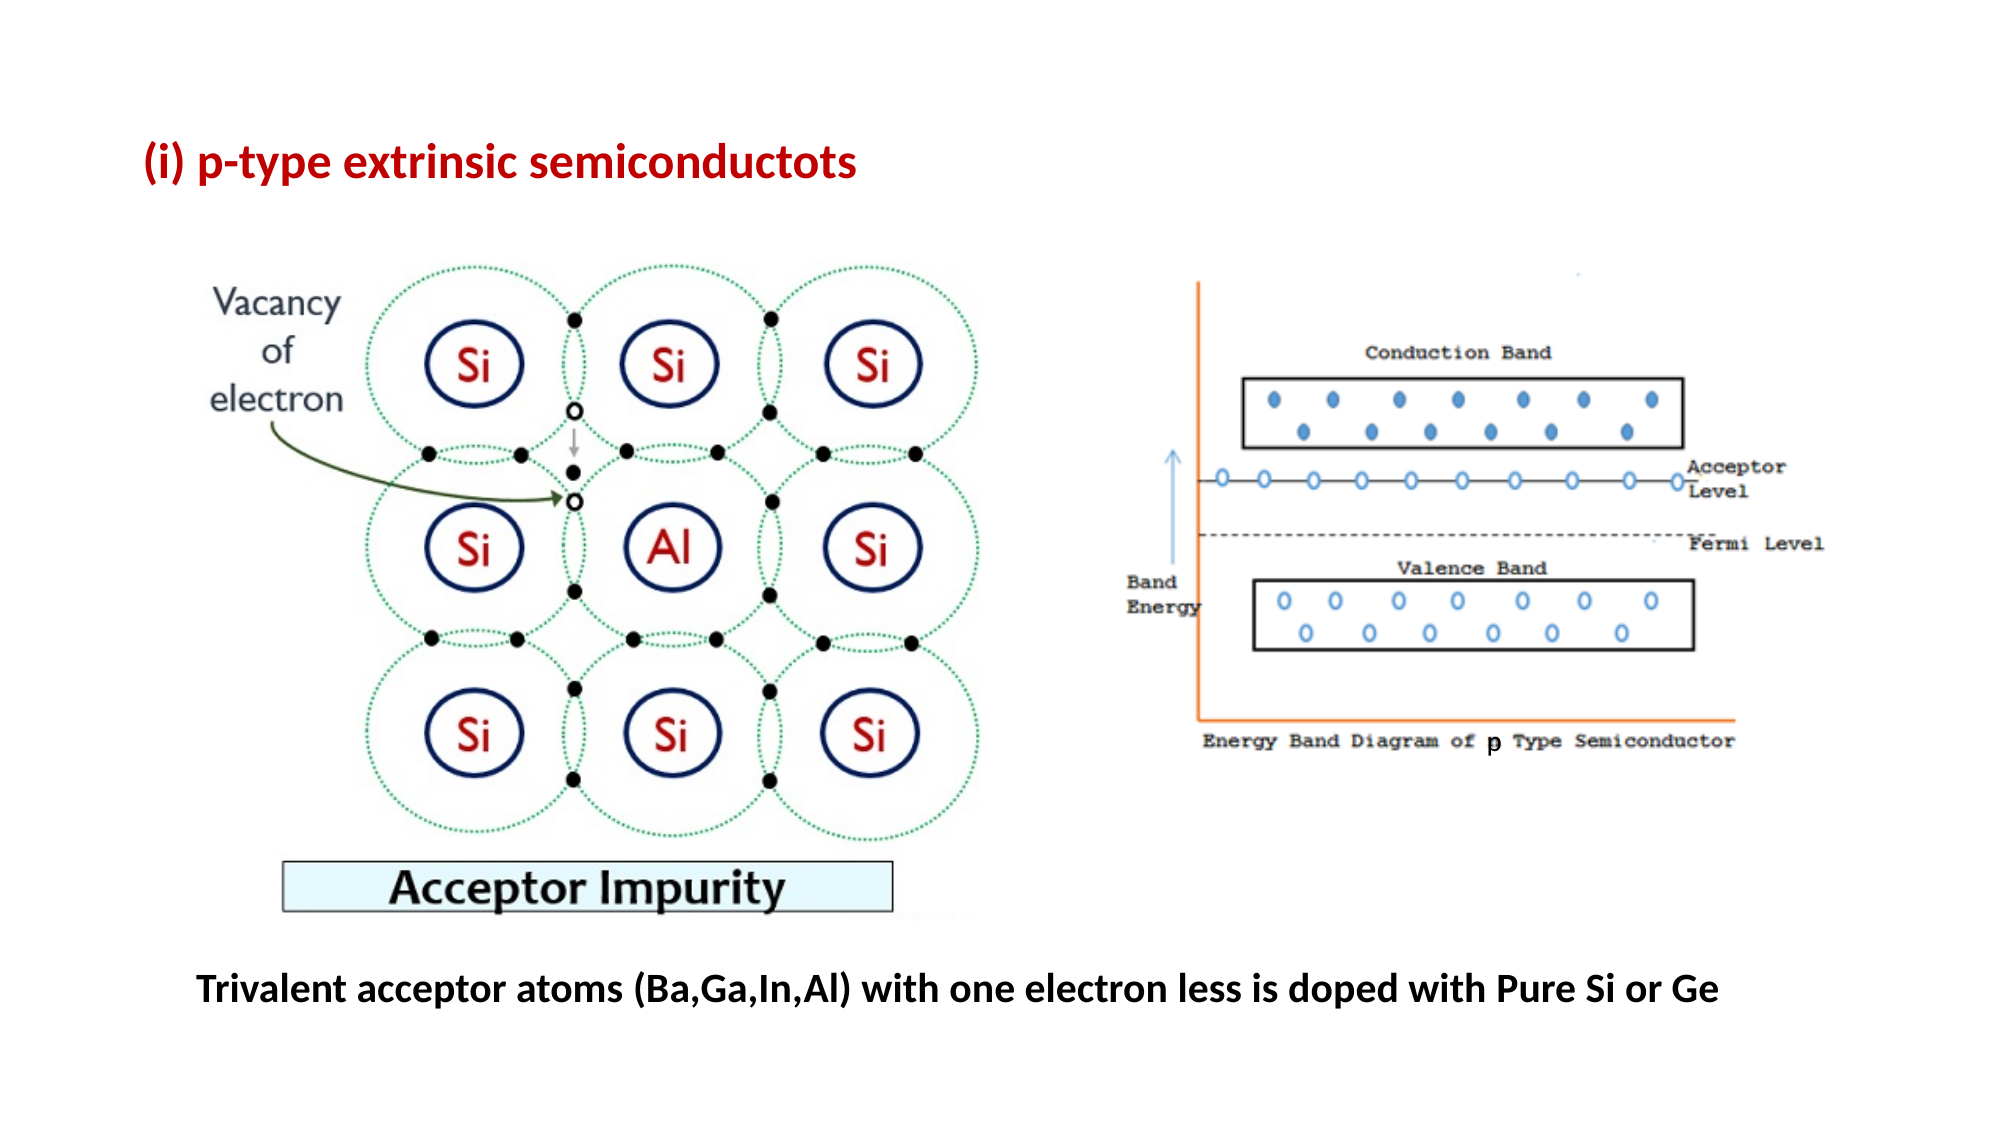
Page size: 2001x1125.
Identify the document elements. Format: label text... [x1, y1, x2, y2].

picture [203, 261, 986, 921]
text_box Trivalent acceptor atoms (Ba,Ga,In,Al) with one electron less is doped with Pure Si or Ge [181, 952, 1737, 1018]
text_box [1123, 261, 1853, 773]
text_box (i) p-type extrinsic semiconductots [127, 120, 881, 196]
